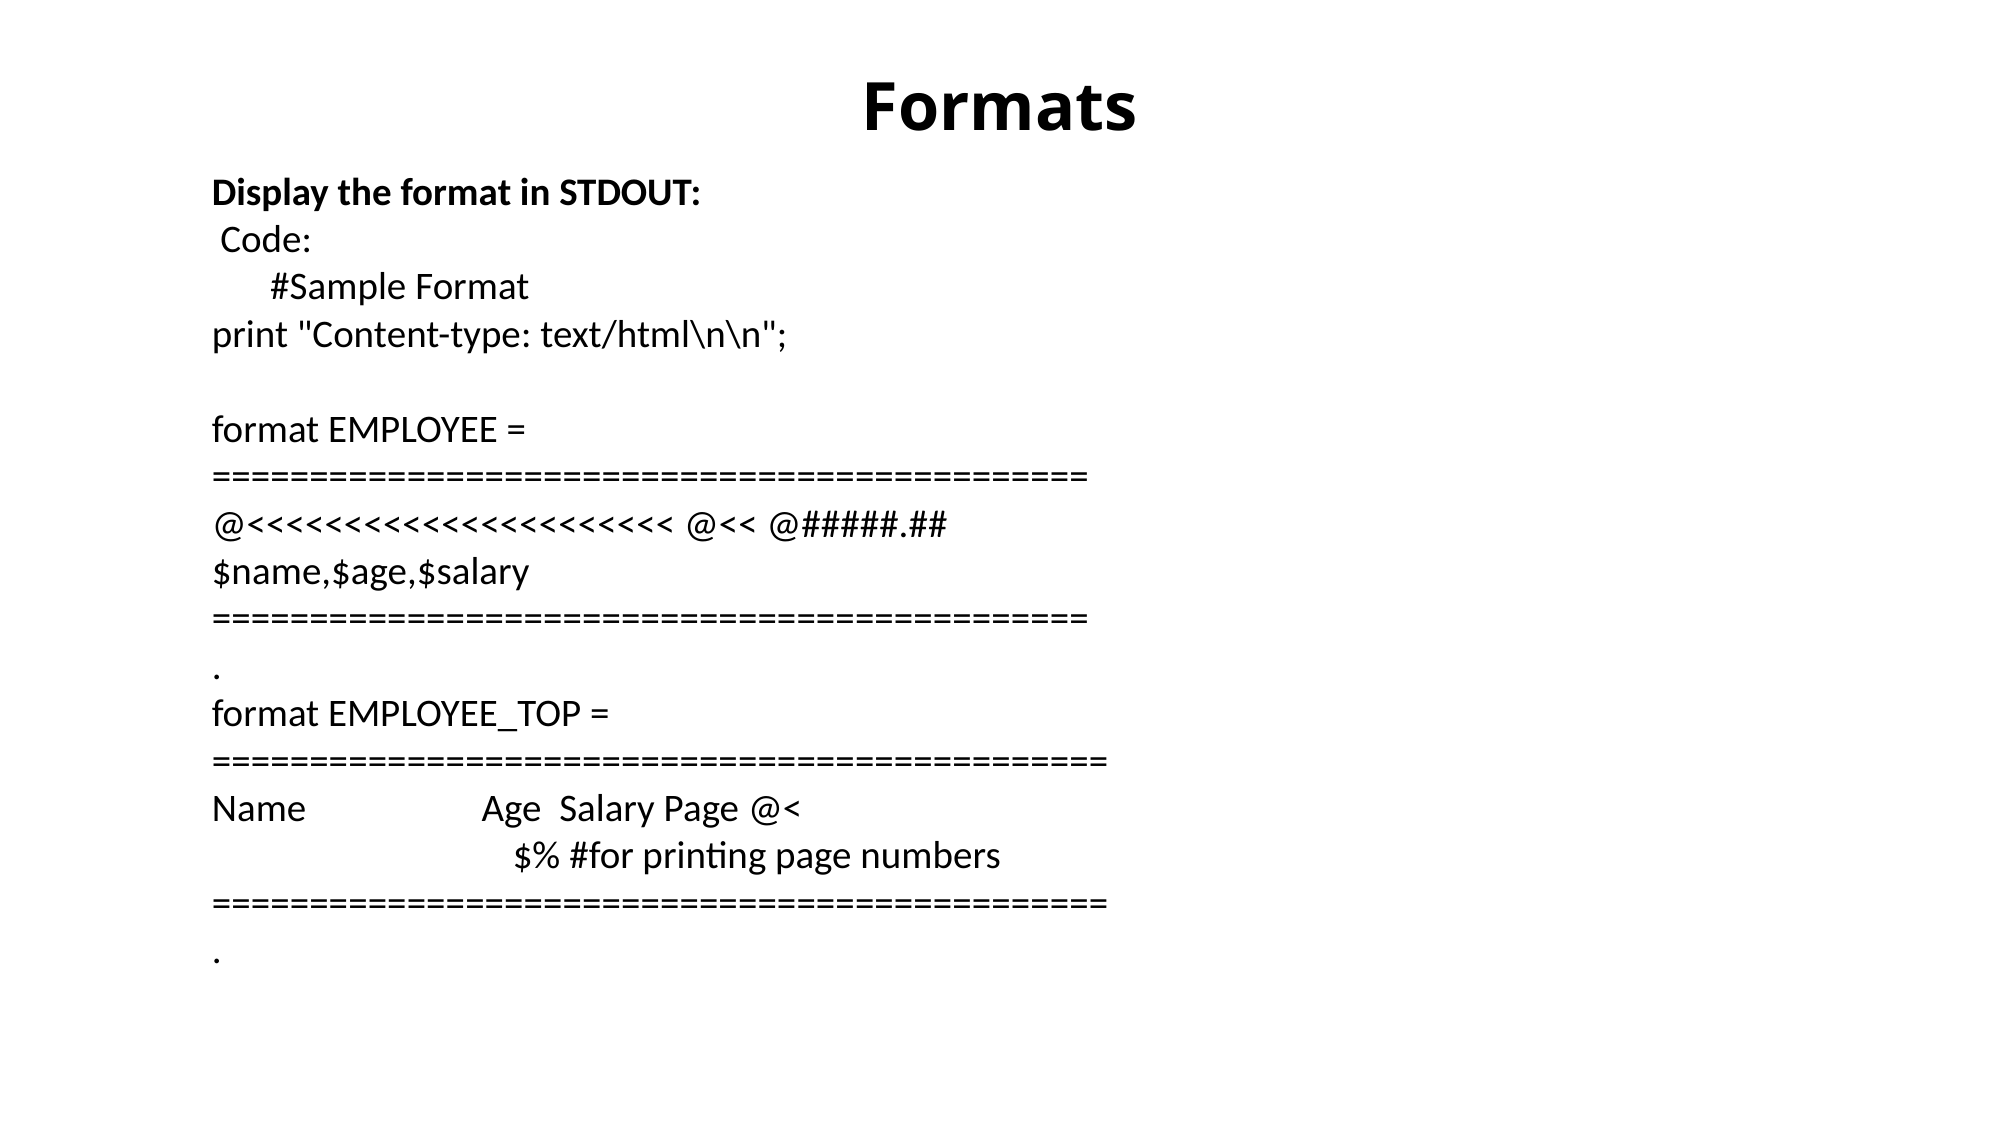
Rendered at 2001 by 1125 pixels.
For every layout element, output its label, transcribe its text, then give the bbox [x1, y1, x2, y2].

title Formats [196, 46, 1804, 153]
subtitle Display the format in STDOUT: Code: #Sample Format print "Content-type: text/html\n\n"; format EMPLOYEE = ============================================= @<<<<<<<<<<<<<<<<<<<<<< @<< @#####.## $name,$age,$salary ============================================= . format EMPLOYEE_TOP = ============================================== Name Age Salary Page @< $% #for printing page numbers ============================================== . [196, 164, 1804, 1043]
